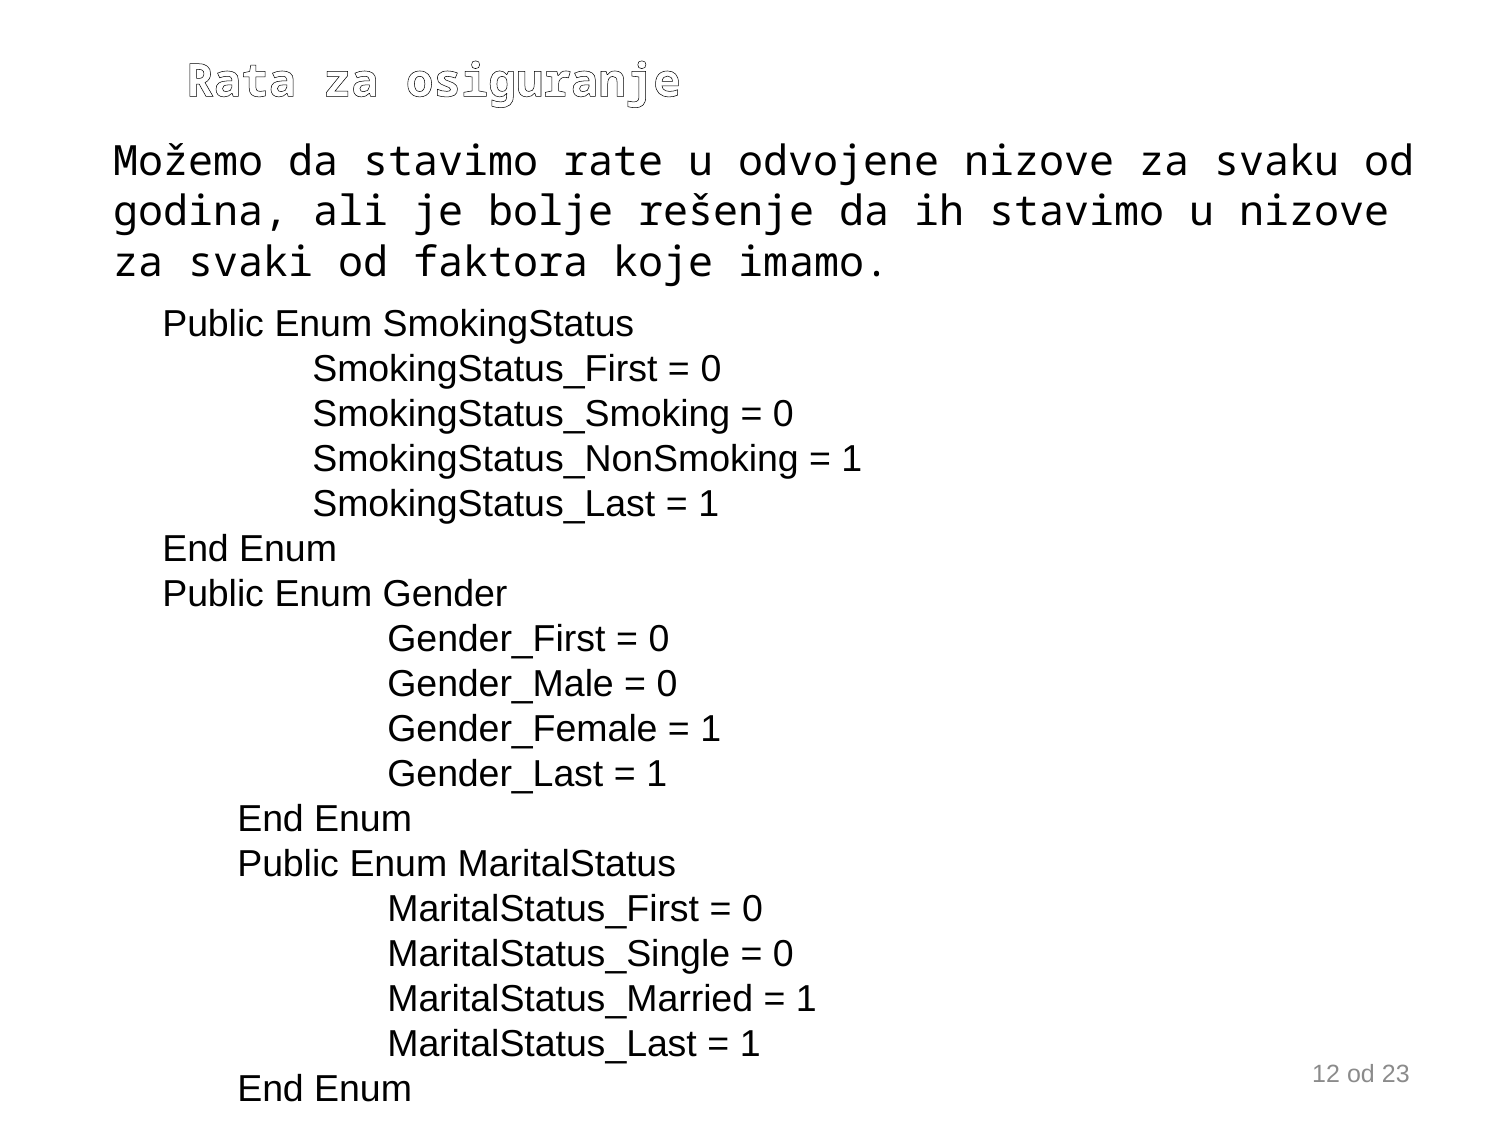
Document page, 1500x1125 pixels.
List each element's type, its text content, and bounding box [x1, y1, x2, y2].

slide_number 12 od 23 [1074, 1042, 1425, 1103]
text_box Public Enum SmokingStatus SmokingStatus_First = 0 SmokingStatus_Smoking = 0 SmokingStatus_NonSmoking = 1 SmokingStatus_Last = 1 End Enum Public Enum Gender Gender_First = 0 Gender_Male = 0 Gender_Female = 1 Gender_Last = 1 End Enum Public Enum MaritalStatus MaritalStatus_First = 0 MaritalStatus_Single = 0 MaritalStatus_Married = 1 MaritalStatus_Last = 1 End Enum [147, 291, 1353, 1117]
title Rata za osiguranje [171, 42, 1332, 114]
list Možemo da stavimo rate u odvojene nizove za svaku od godina, ali je bolje rešenje da ih stavimo u nizove za svaki od faktora koje imamo. [23, 126, 1477, 292]
